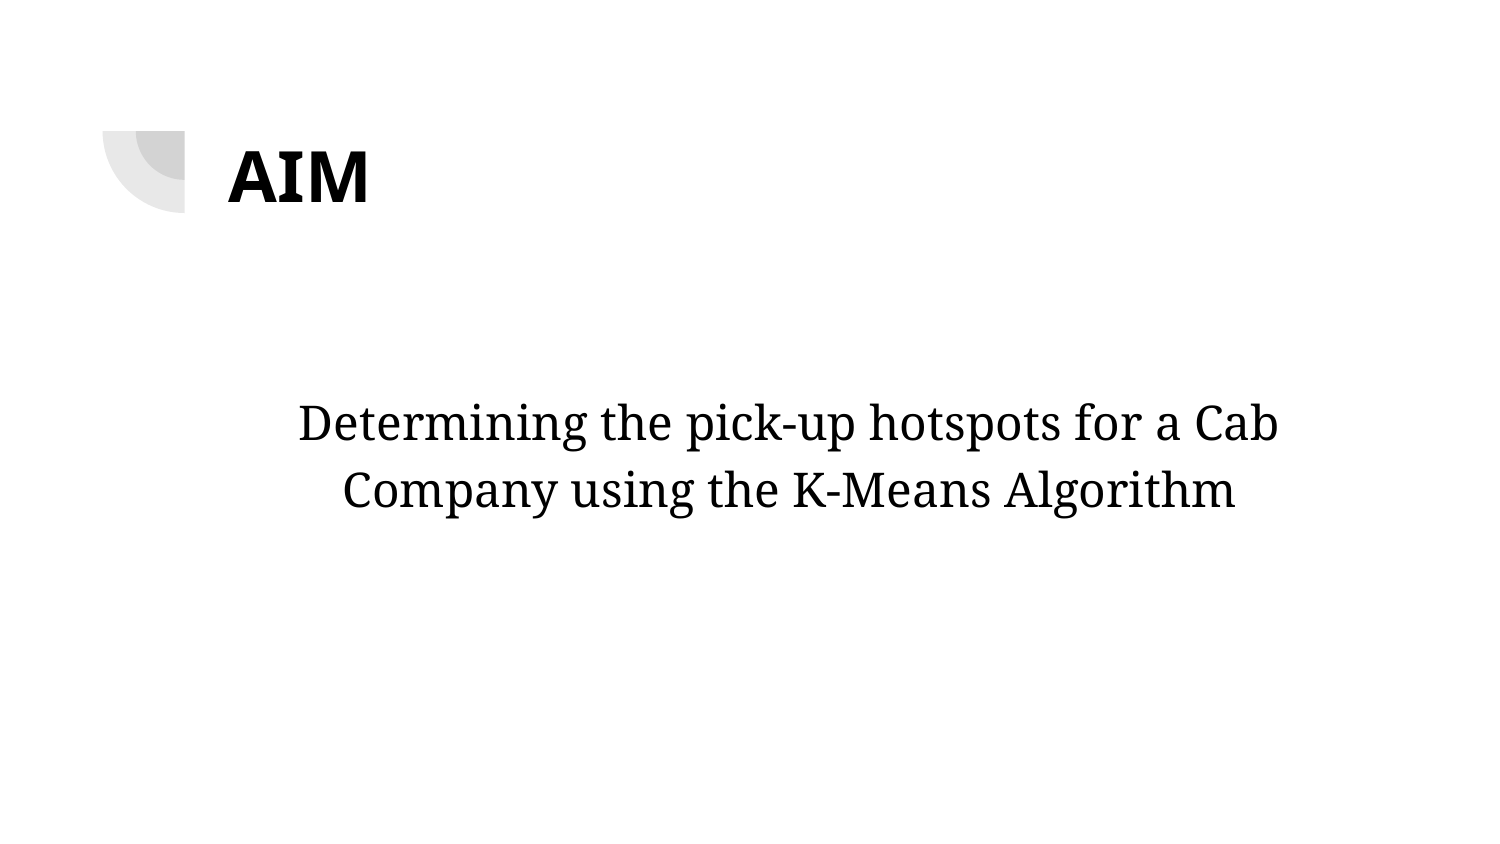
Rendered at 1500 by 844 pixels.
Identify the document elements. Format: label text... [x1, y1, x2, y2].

title AIM [213, 116, 1368, 281]
list Determining the pick-up hotspots for a Cab Company using the K-Means Algorithm [213, 369, 1368, 570]
